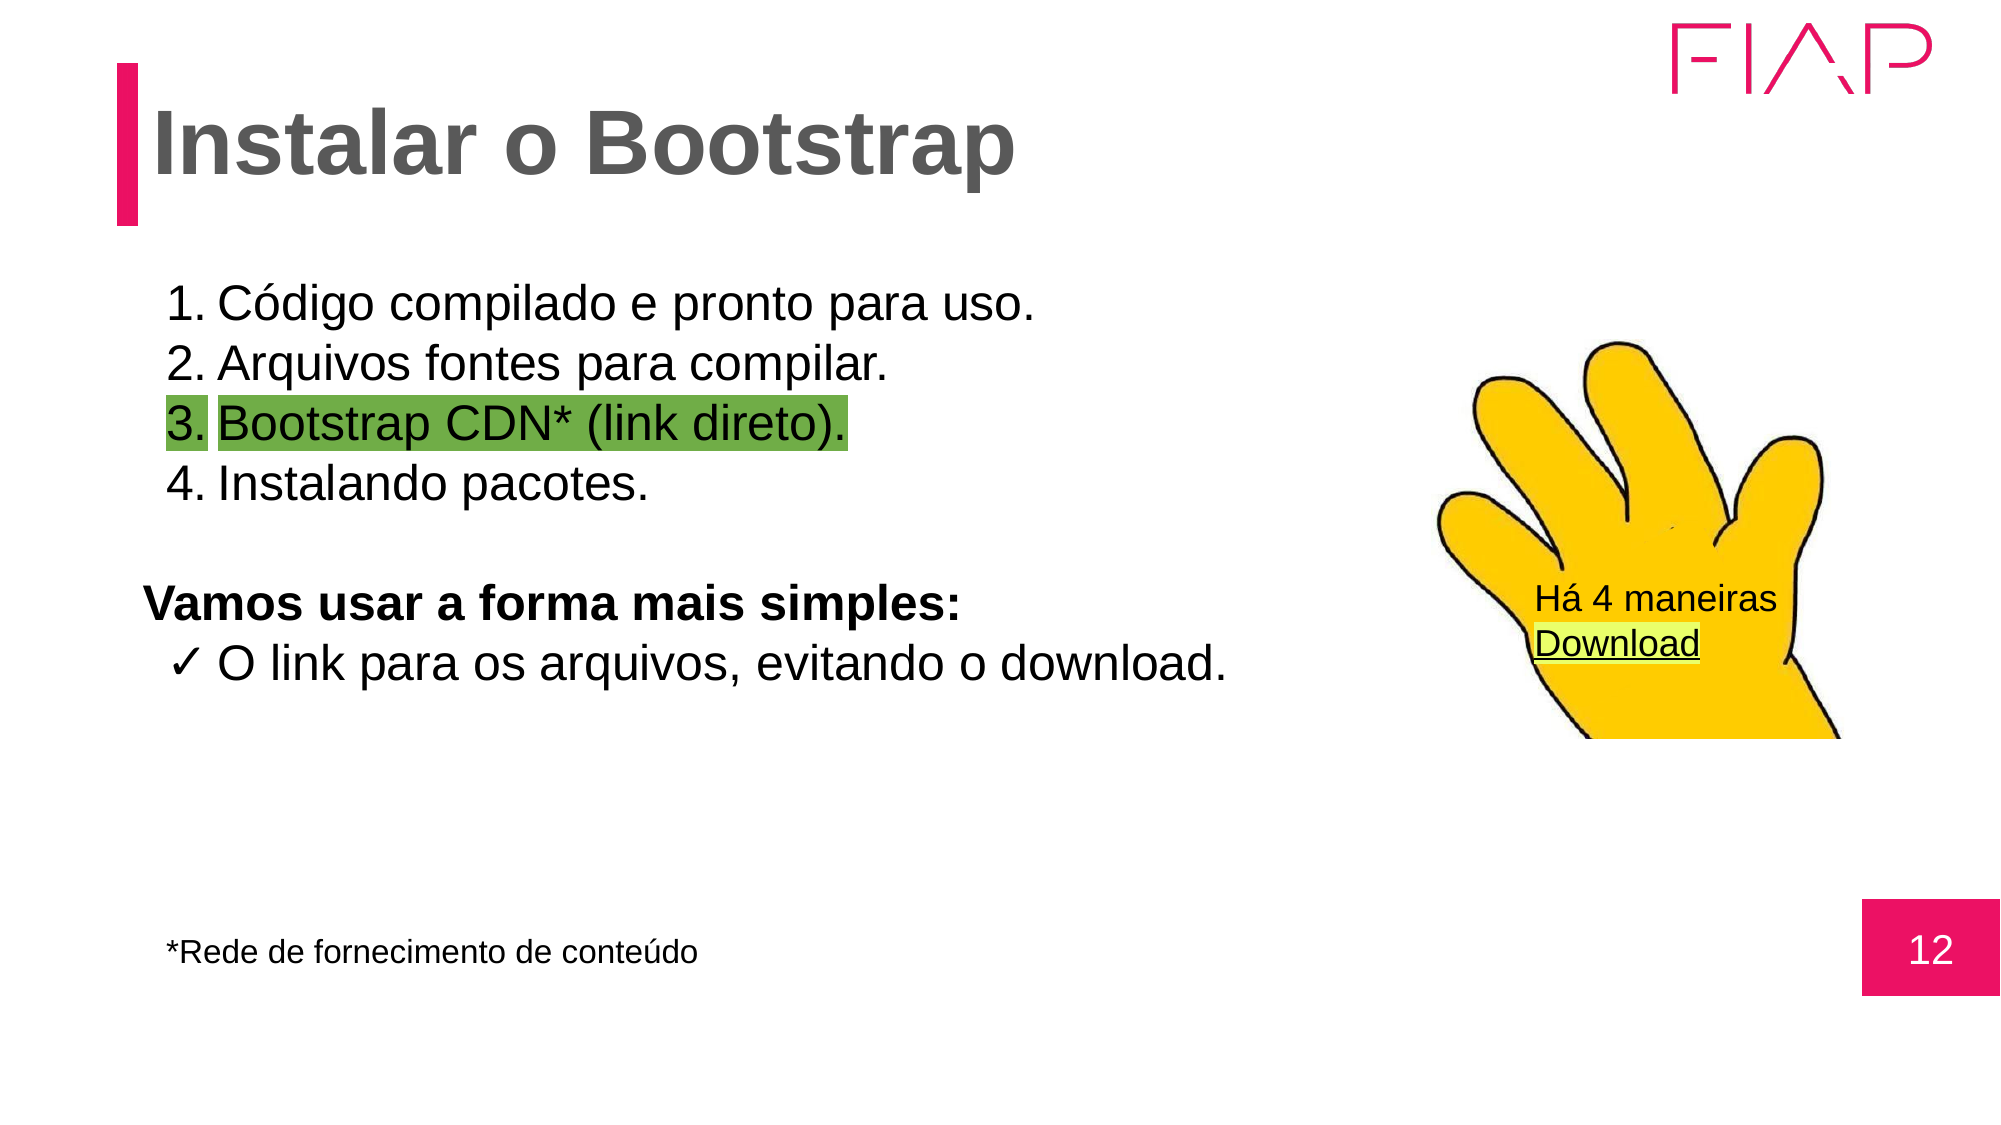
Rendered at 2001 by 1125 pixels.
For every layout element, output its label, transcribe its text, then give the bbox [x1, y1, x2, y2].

picture [117, 63, 137, 226]
picture [1862, 978, 2000, 996]
picture [1672, 23, 1932, 94]
slide_number ‹#› [1862, 917, 2000, 978]
title Instalar o Bootstrap [137, 63, 1828, 226]
text_box Código compilado e pronto para uso. Arquivos fontes para compilar. Bootstrap CDN* (link direto). Instalando pacotes. Vamos usar a forma mais simples: O link para os arquivos, evitando o download. *Rede de fornecimento de conteúdo [127, 255, 1315, 833]
picture [1862, 899, 2000, 917]
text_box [1431, 339, 1847, 740]
